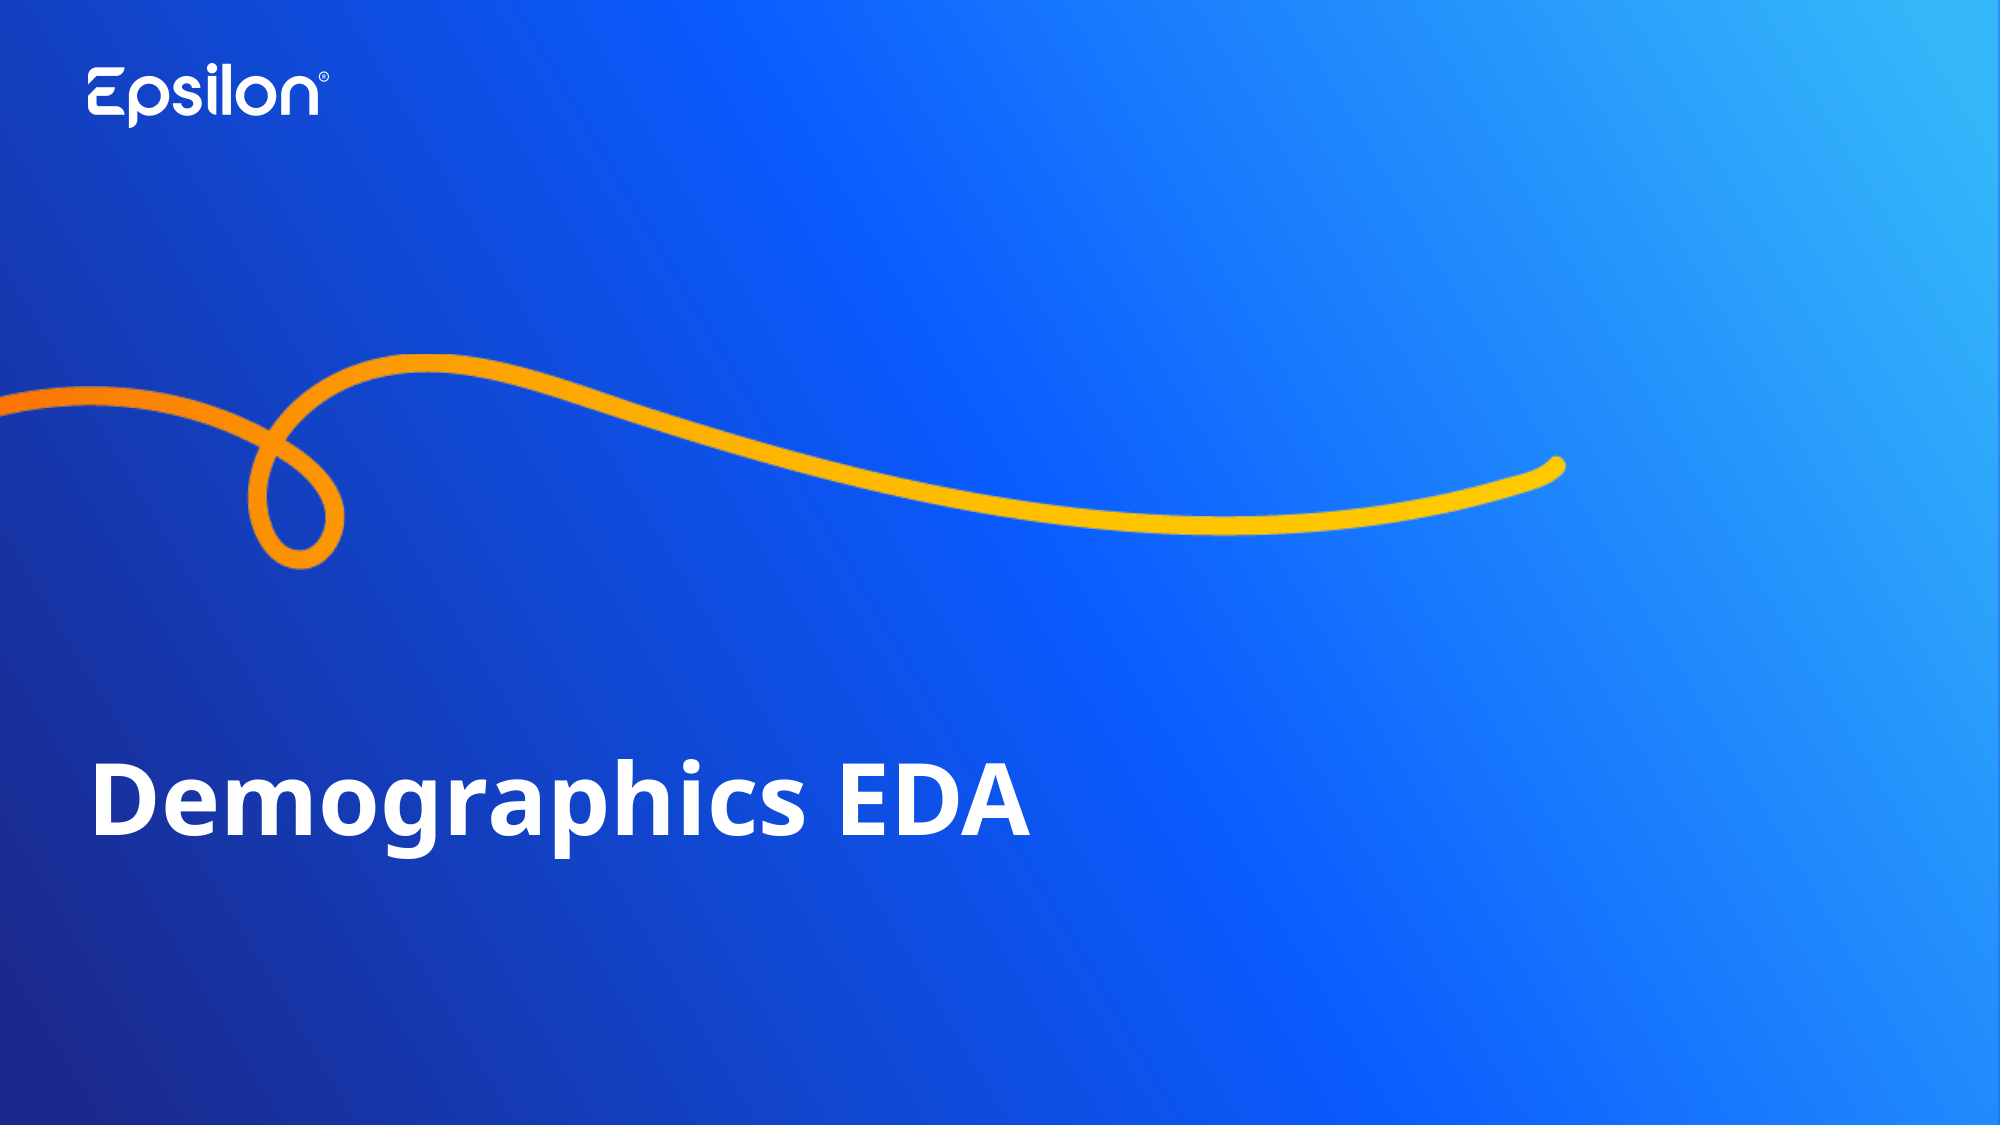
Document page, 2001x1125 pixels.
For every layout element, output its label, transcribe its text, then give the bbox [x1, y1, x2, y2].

picture [0, 0, 2000, 1125]
title Demographics EDA [87, 741, 1350, 982]
